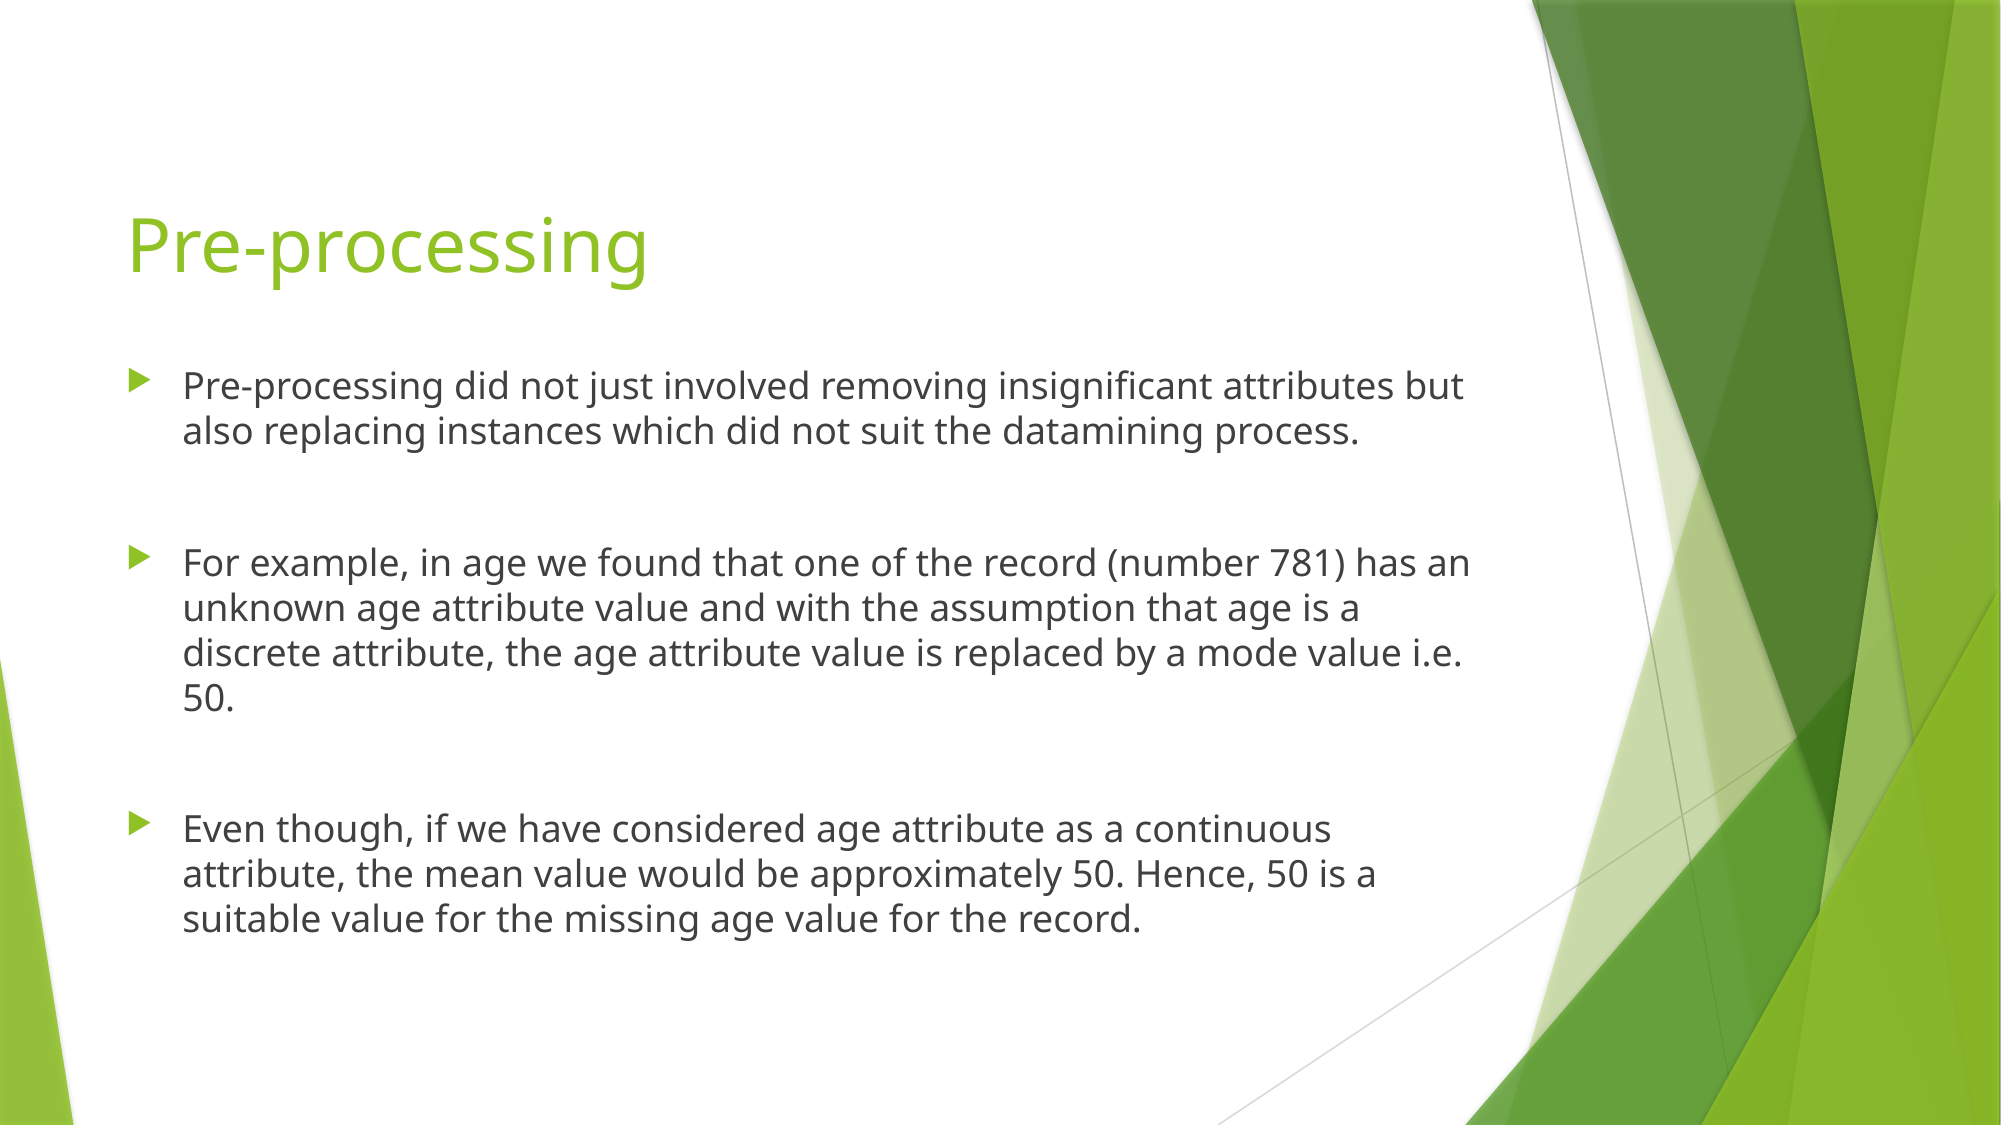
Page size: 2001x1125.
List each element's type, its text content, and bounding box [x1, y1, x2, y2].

title Pre-processing [111, 99, 1522, 317]
list Pre-processing did not just involved removing insignificant attributes but also replacing instances which did not suit the datamining process. For example, in age we found that one of the record (number 781) has an unknown age attribute value and with the assumption that age is a discrete attribute, the age attribute value is replaced by a mode value i.e. 50. Even though, if we have considered age attribute as a continuous attribute, the mean value would be approximately 50. Hence, 50 is a suitable value for the missing age value for the record. [111, 354, 1522, 992]
